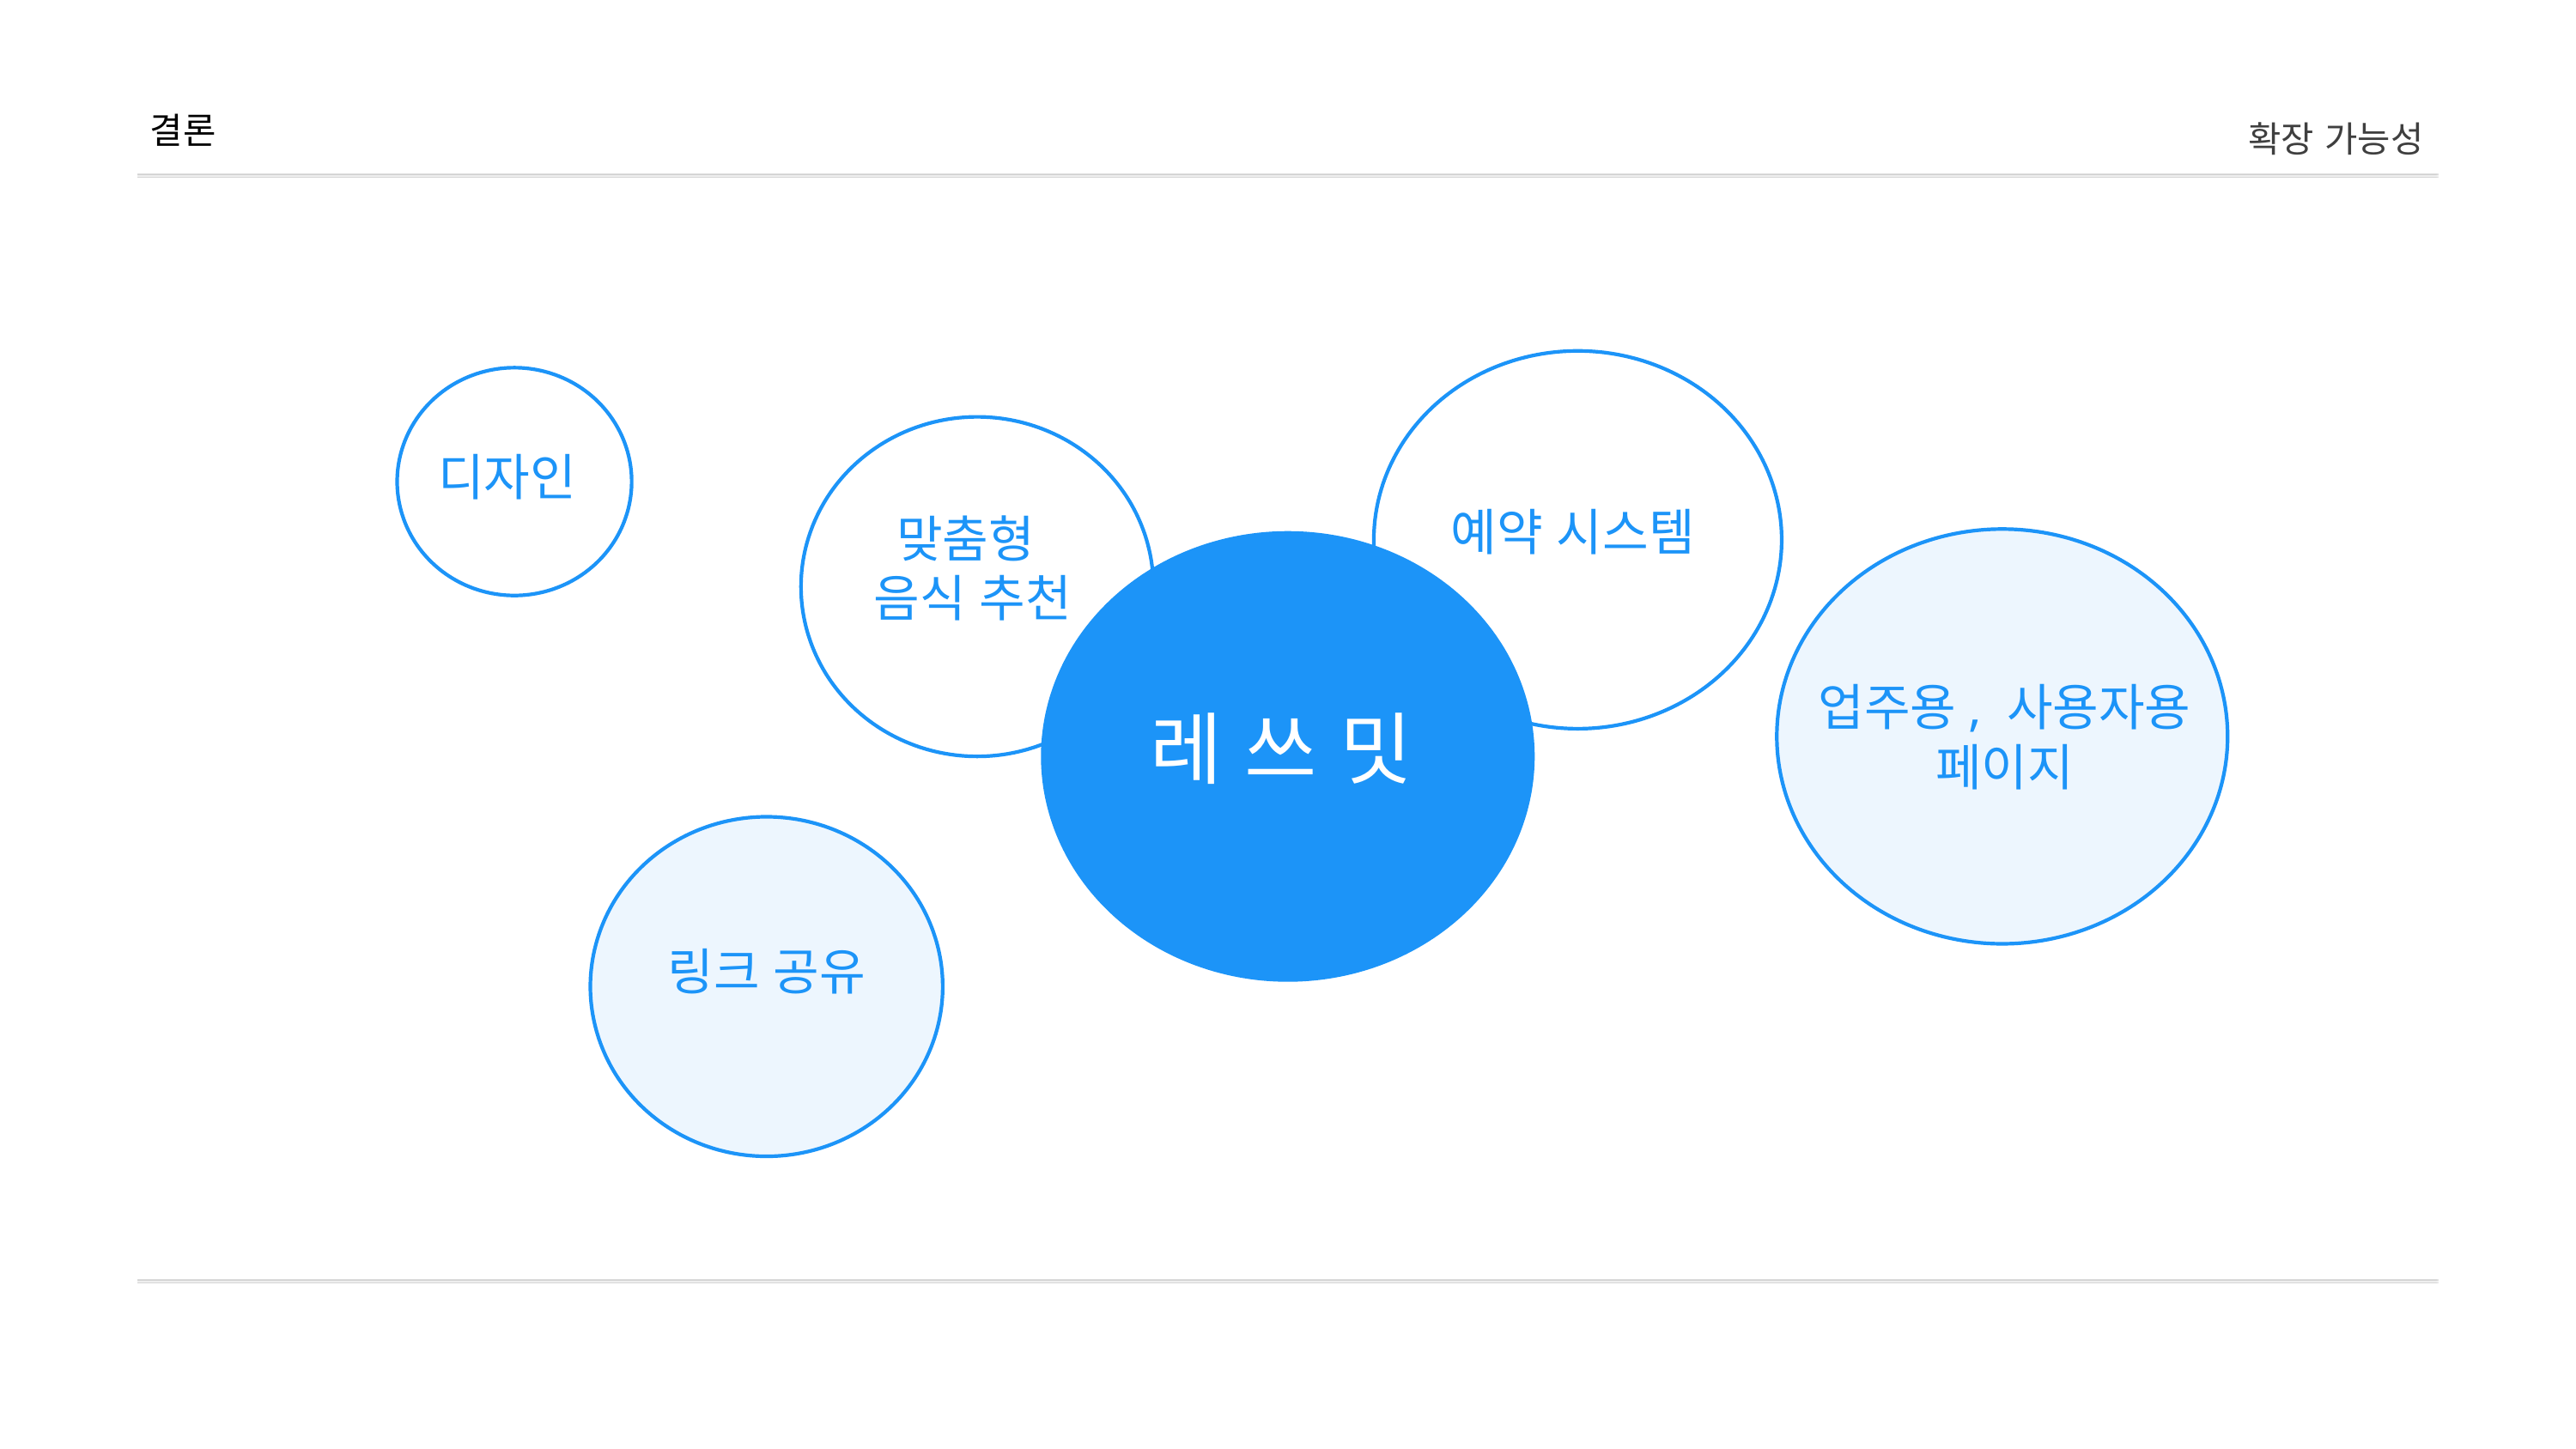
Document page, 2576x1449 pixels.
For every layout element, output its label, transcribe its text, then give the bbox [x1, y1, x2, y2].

text_box [823, 415, 1132, 500]
text_box [1775, 527, 2230, 946]
text_box 링크 공유 [594, 934, 939, 1007]
text_box [399, 512, 629, 597]
text_box [459, 366, 571, 379]
picture [137, 1277, 2439, 1286]
text_box 레 쓰 밋 [1138, 692, 1481, 800]
text_box 예약 시스템 [1437, 494, 1782, 567]
text_box [597, 815, 936, 934]
text_box 결론 [137, 101, 565, 158]
text_box [1371, 349, 1782, 731]
text_box [805, 528, 1156, 759]
text_box 맞춤형 음식 추천 [800, 500, 1145, 634]
text_box 업주용, 사용자용 페이지 [1791, 669, 2218, 803]
text_box [588, 942, 945, 1159]
text_box [1039, 529, 1537, 984]
text_box 확장 가능성 [1812, 110, 2437, 166]
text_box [137, 171, 2439, 180]
text_box 디자인 [343, 379, 687, 512]
